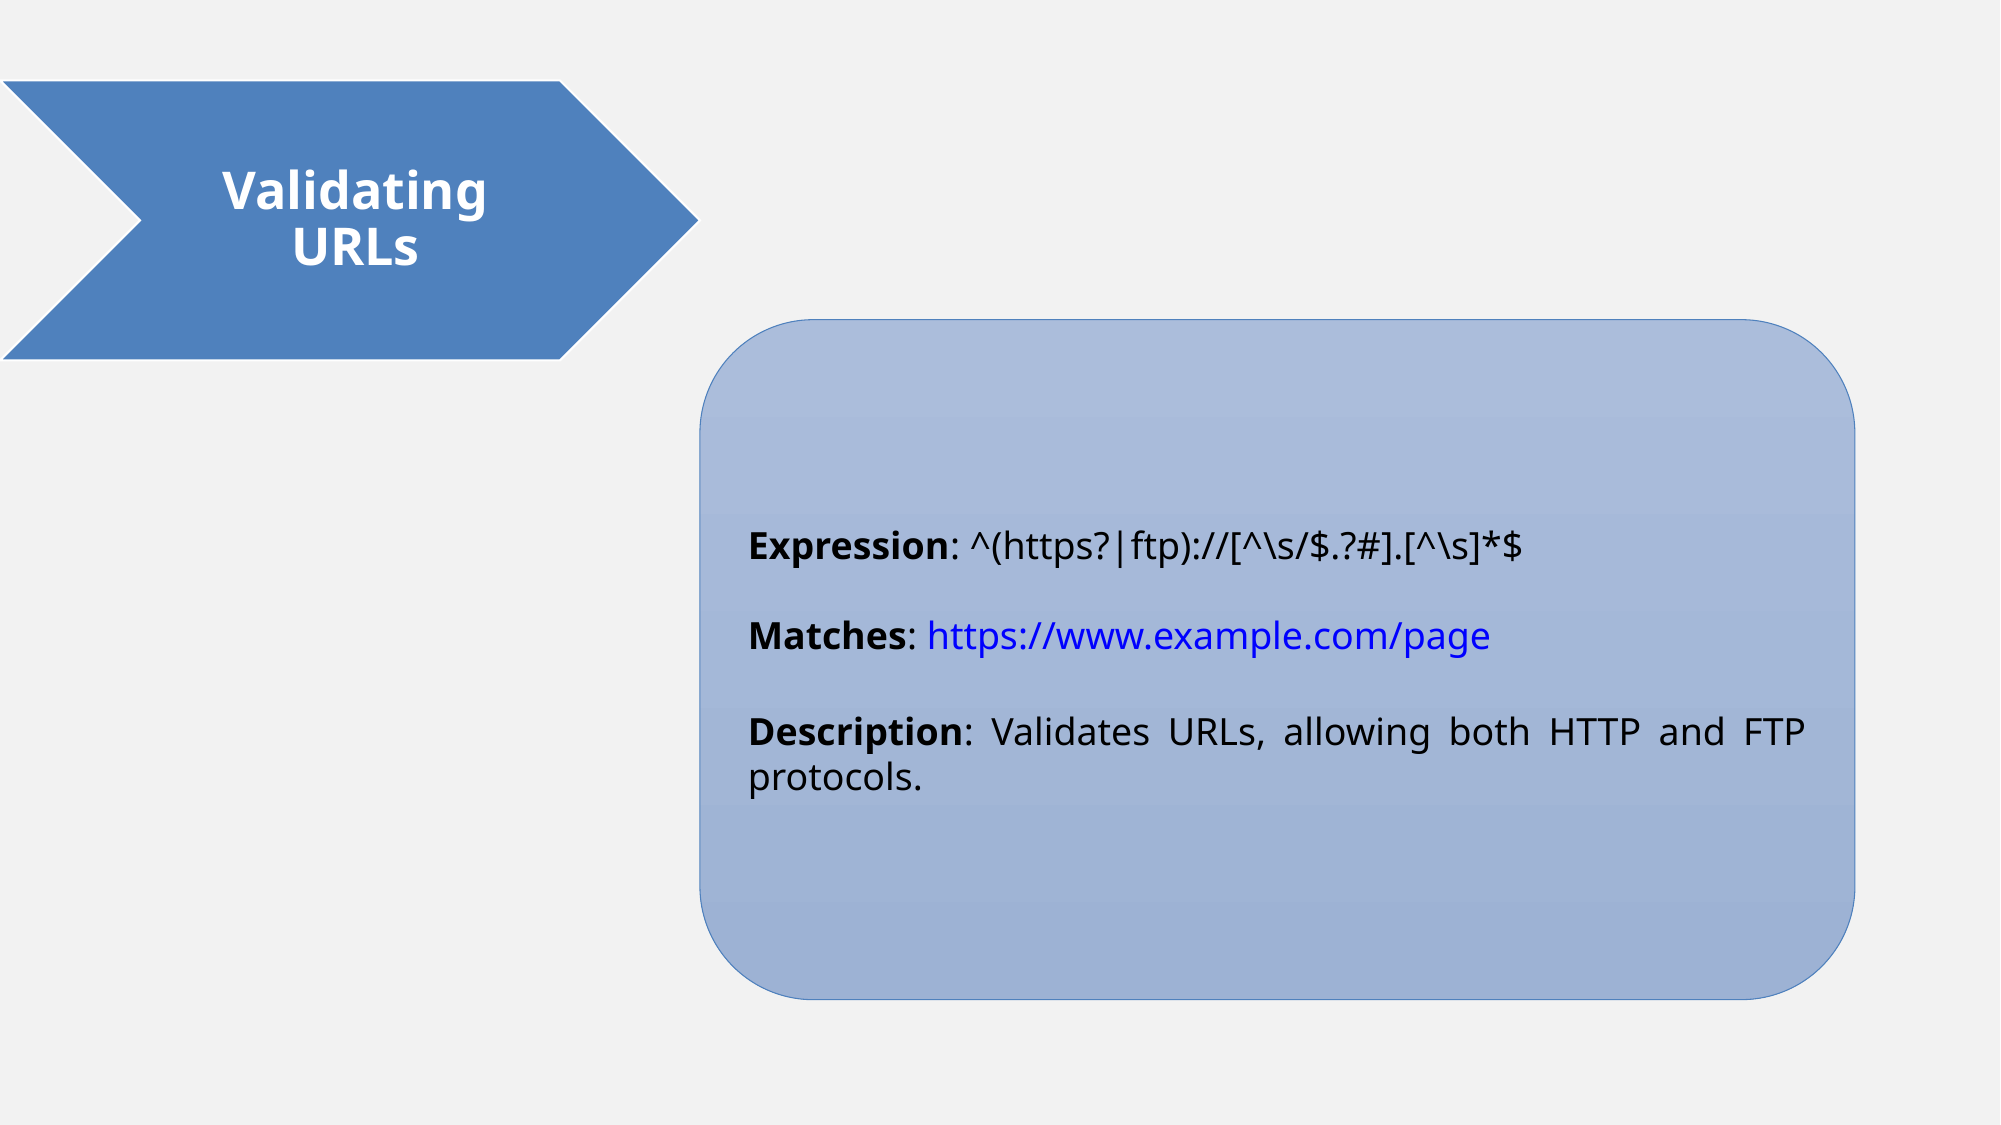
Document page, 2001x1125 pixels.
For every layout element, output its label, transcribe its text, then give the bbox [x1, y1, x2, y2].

text_box Expression: ^(https?|ftp)://[^\s/$.?#].[^\s]*$ Matches: https://www.example.com/page Description: Validates URLs, allowing both HTTP and FTP protocols. [699, 319, 1856, 1001]
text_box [0, 0, 700, 466]
